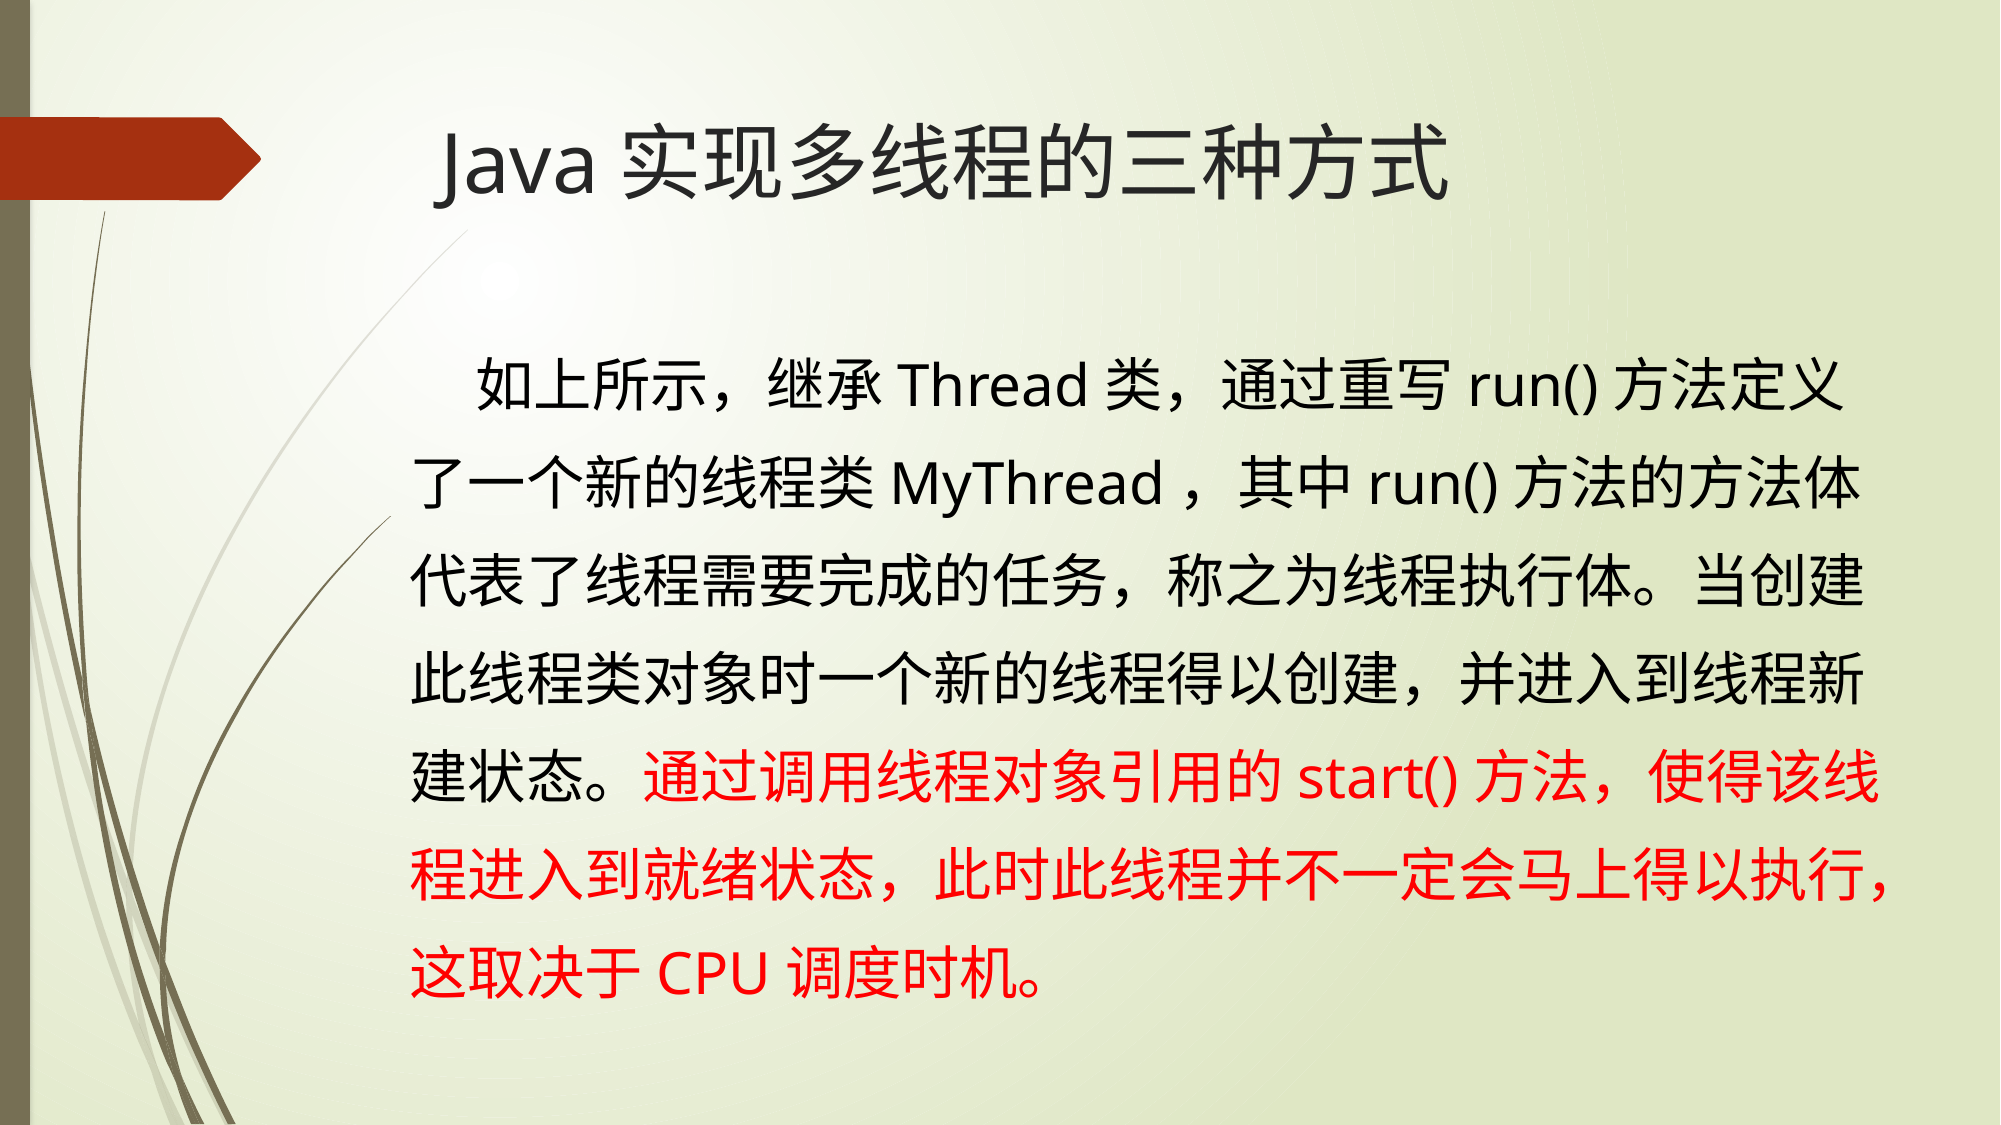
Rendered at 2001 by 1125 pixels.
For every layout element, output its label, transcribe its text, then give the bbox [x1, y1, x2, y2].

text_box 如上所示，继承Thread类，通过重写run()方法定义了一个新的线程类MyThread，其中run()方法的方法体代表了线程需要完成的任务，称之为线程执行体。当创建此线程类对象时一个新的线程得以创建，并进入到线程新建状态。通过调用线程对象引用的start()方法，使得该线程进入到就绪状态，此时此线程并不一定会马上得以执行，这取决于CPU调度时机。 [394, 312, 1918, 1014]
title Java实现多线程的三种方式 [425, 102, 1888, 312]
